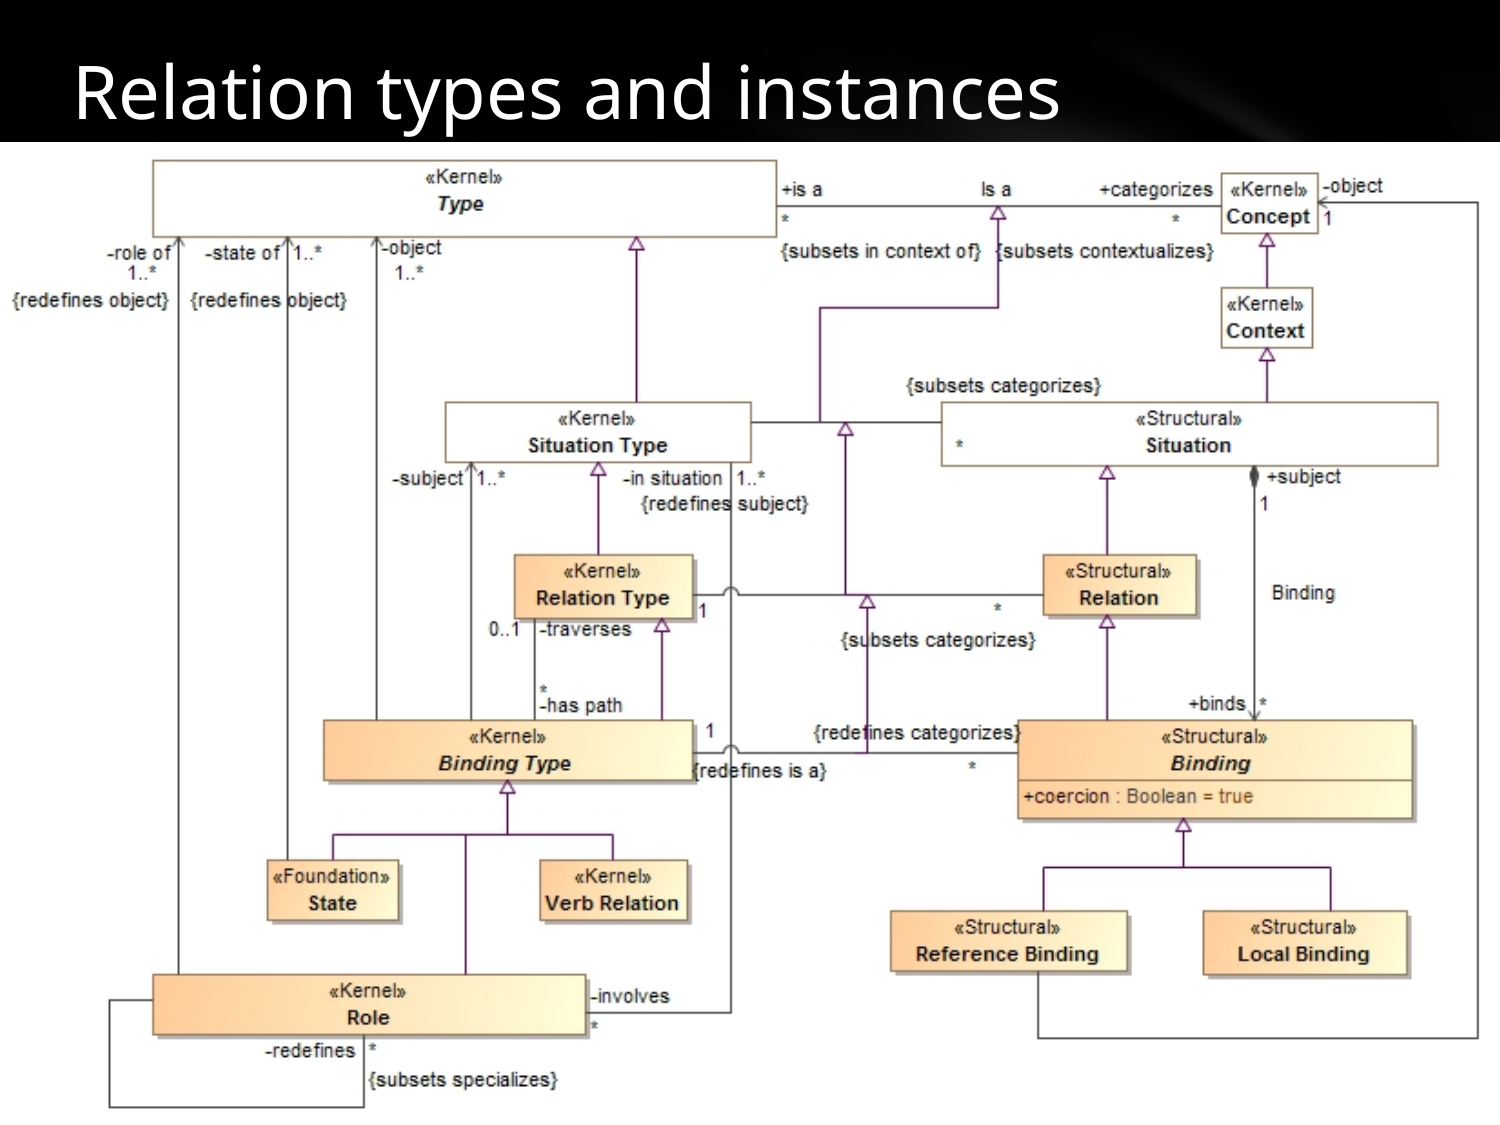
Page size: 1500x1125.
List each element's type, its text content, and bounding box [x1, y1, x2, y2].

picture [0, 141, 1500, 1125]
title Relation types and instances [57, 37, 1318, 141]
